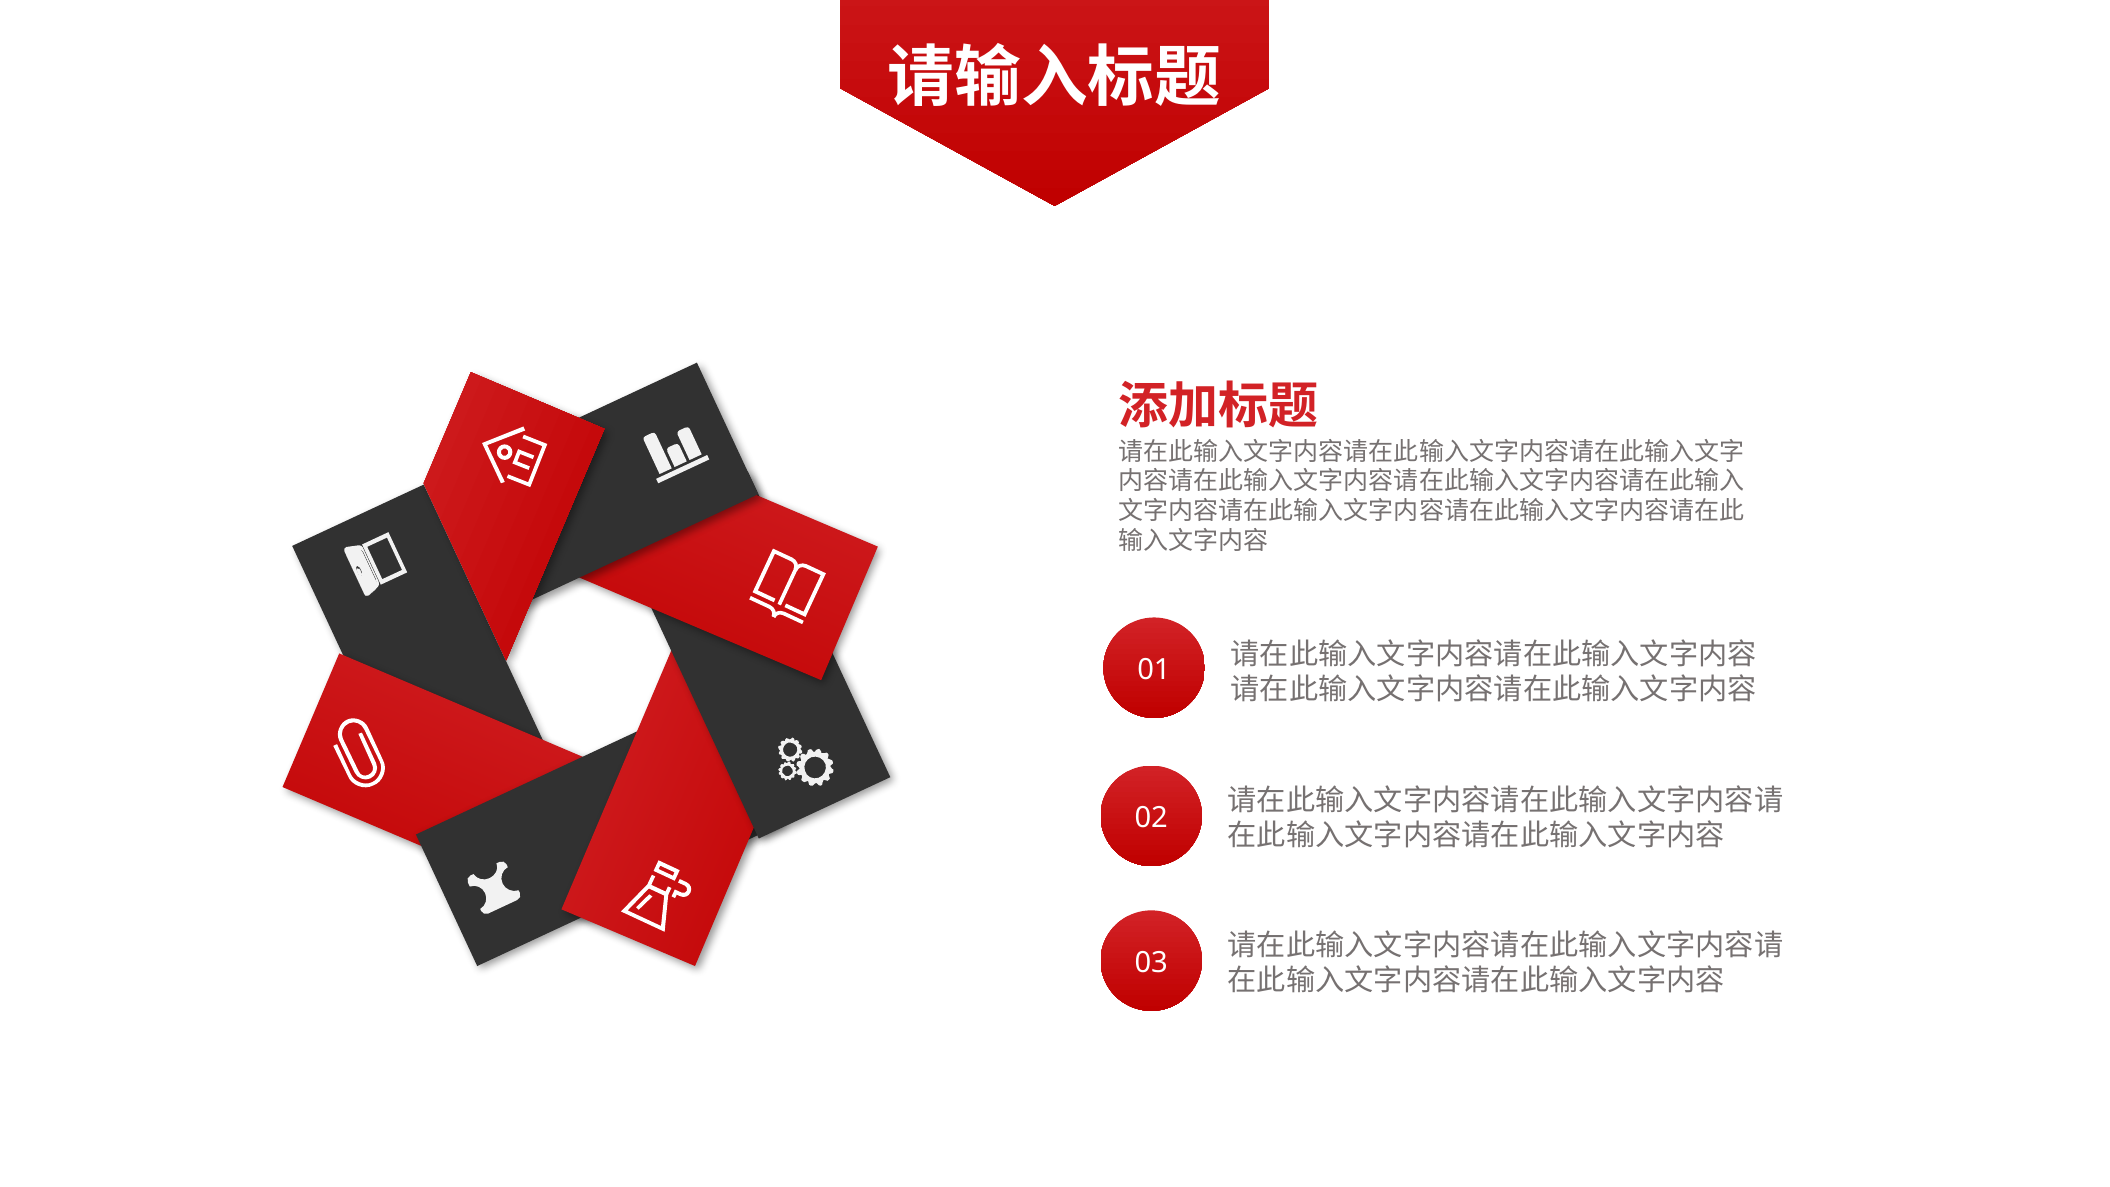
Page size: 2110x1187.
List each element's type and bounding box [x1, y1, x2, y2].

text_box [297, 390, 863, 952]
text_box [1103, 366, 1760, 564]
text_box [1100, 765, 1824, 867]
text_box [1103, 617, 1801, 718]
text_box [840, 0, 1270, 206]
text_box [1100, 910, 1824, 1011]
